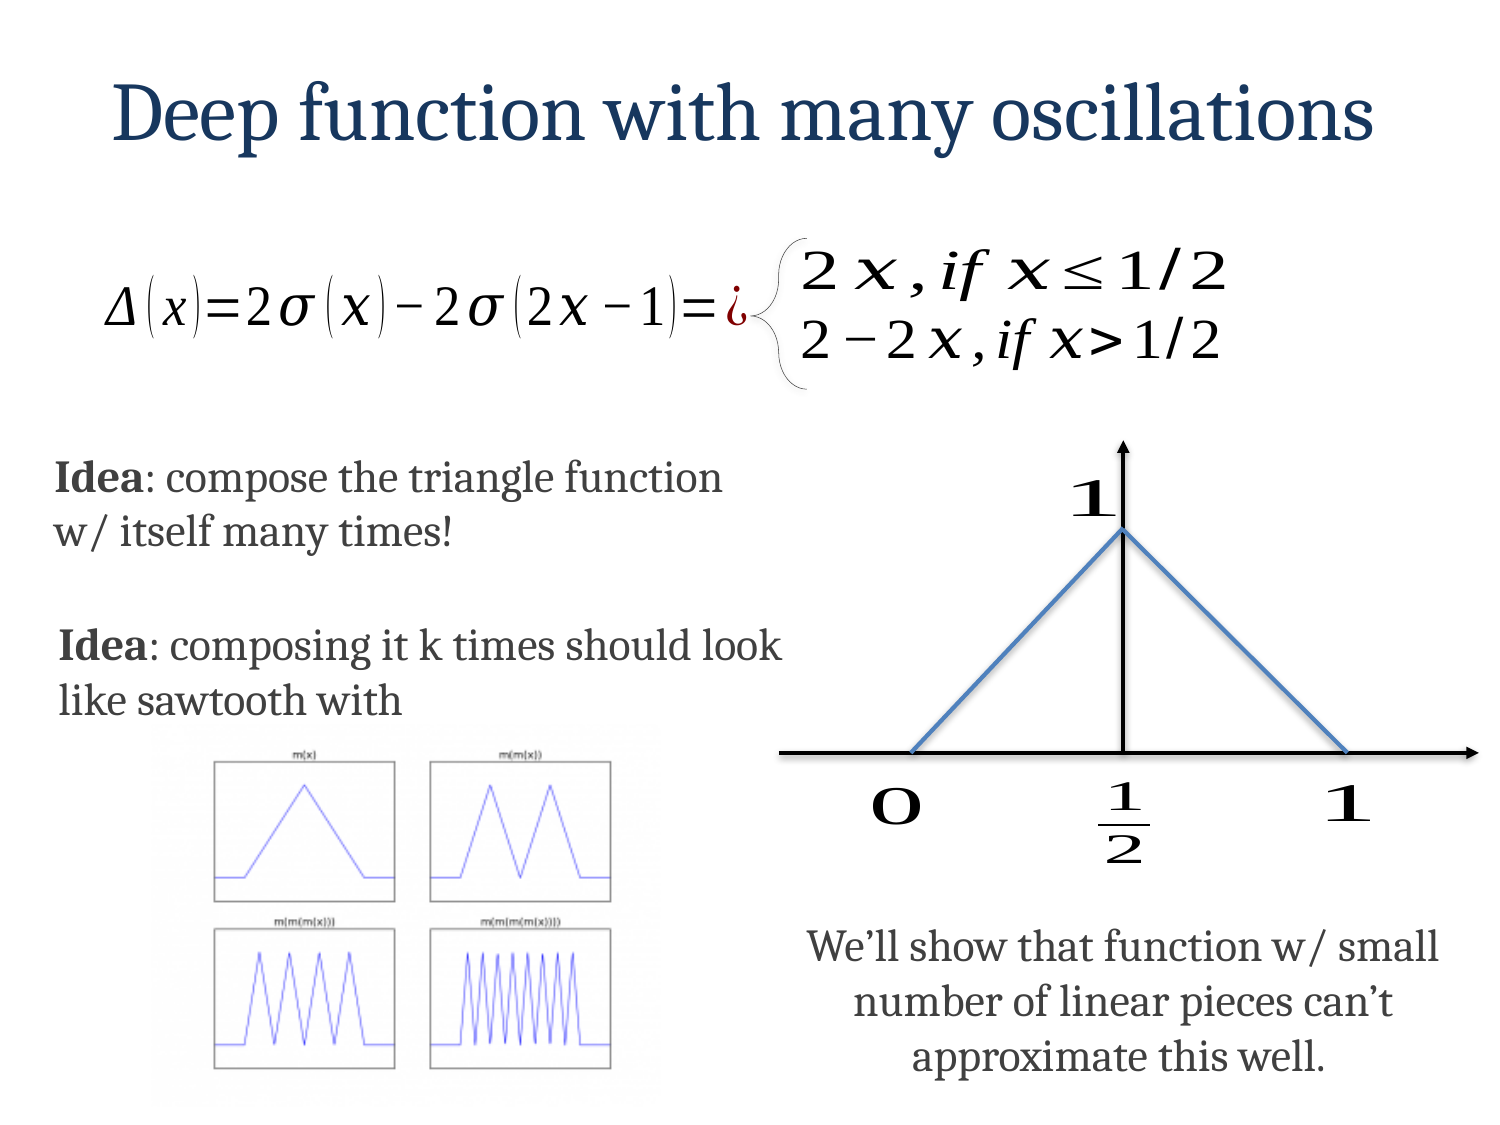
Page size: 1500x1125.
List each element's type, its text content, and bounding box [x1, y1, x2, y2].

text_box Idea: compose the triangle function w/ itself many times! [39, 438, 779, 564]
text_box We’ll show that function w/ small number of linear pieces can’t approximate this well. [738, 908, 1500, 1089]
text_box [748, 236, 807, 392]
picture [151, 724, 661, 1107]
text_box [910, 527, 1124, 753]
text_box Deep function with many oscillations [24, 50, 1463, 165]
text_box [1122, 529, 1348, 754]
